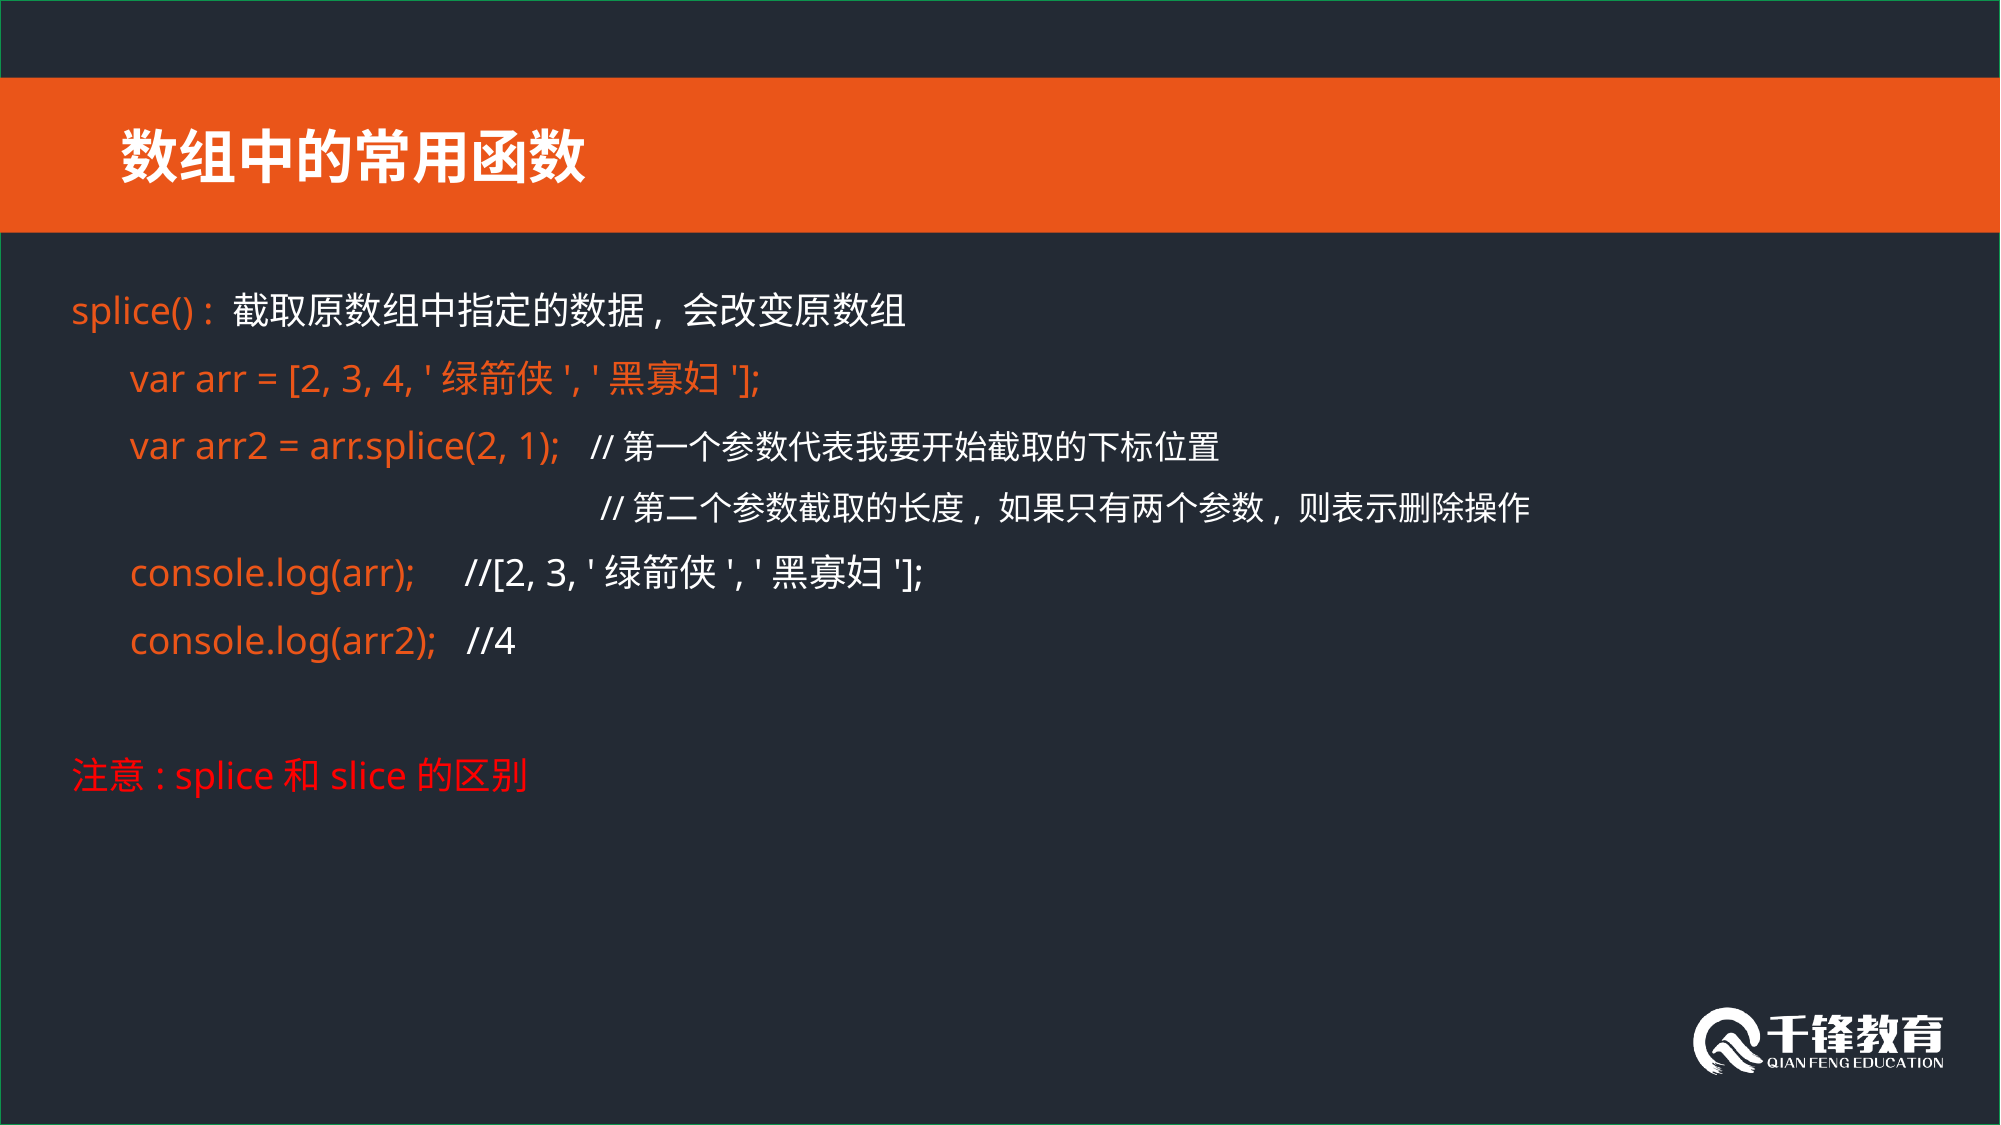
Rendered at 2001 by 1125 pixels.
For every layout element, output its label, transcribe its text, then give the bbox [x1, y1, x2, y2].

picture [1691, 1002, 1948, 1080]
text_box [0, 77, 2000, 234]
text_box [0, 0, 2000, 77]
text_box splice() : 截取原数组中指定的数据, 会改变原数组 var arr = [2, 3, 4, '绿箭侠', '黑寡妇']; var arr2 = arr.splice(2, 1); //第一个参数代表我要开始截取的下标位置 //第二个参数截取的长度, 如果只有两个参数, 则表示删除操作 console.log(arr); //[2, 3, '绿箭侠', '黑寡妇']; console.log(arr2); //4 注意: splice和slice的区别 [56, 257, 1948, 805]
text_box 数组中的常用函数 [106, 112, 1692, 198]
text_box [0, 234, 2000, 1125]
